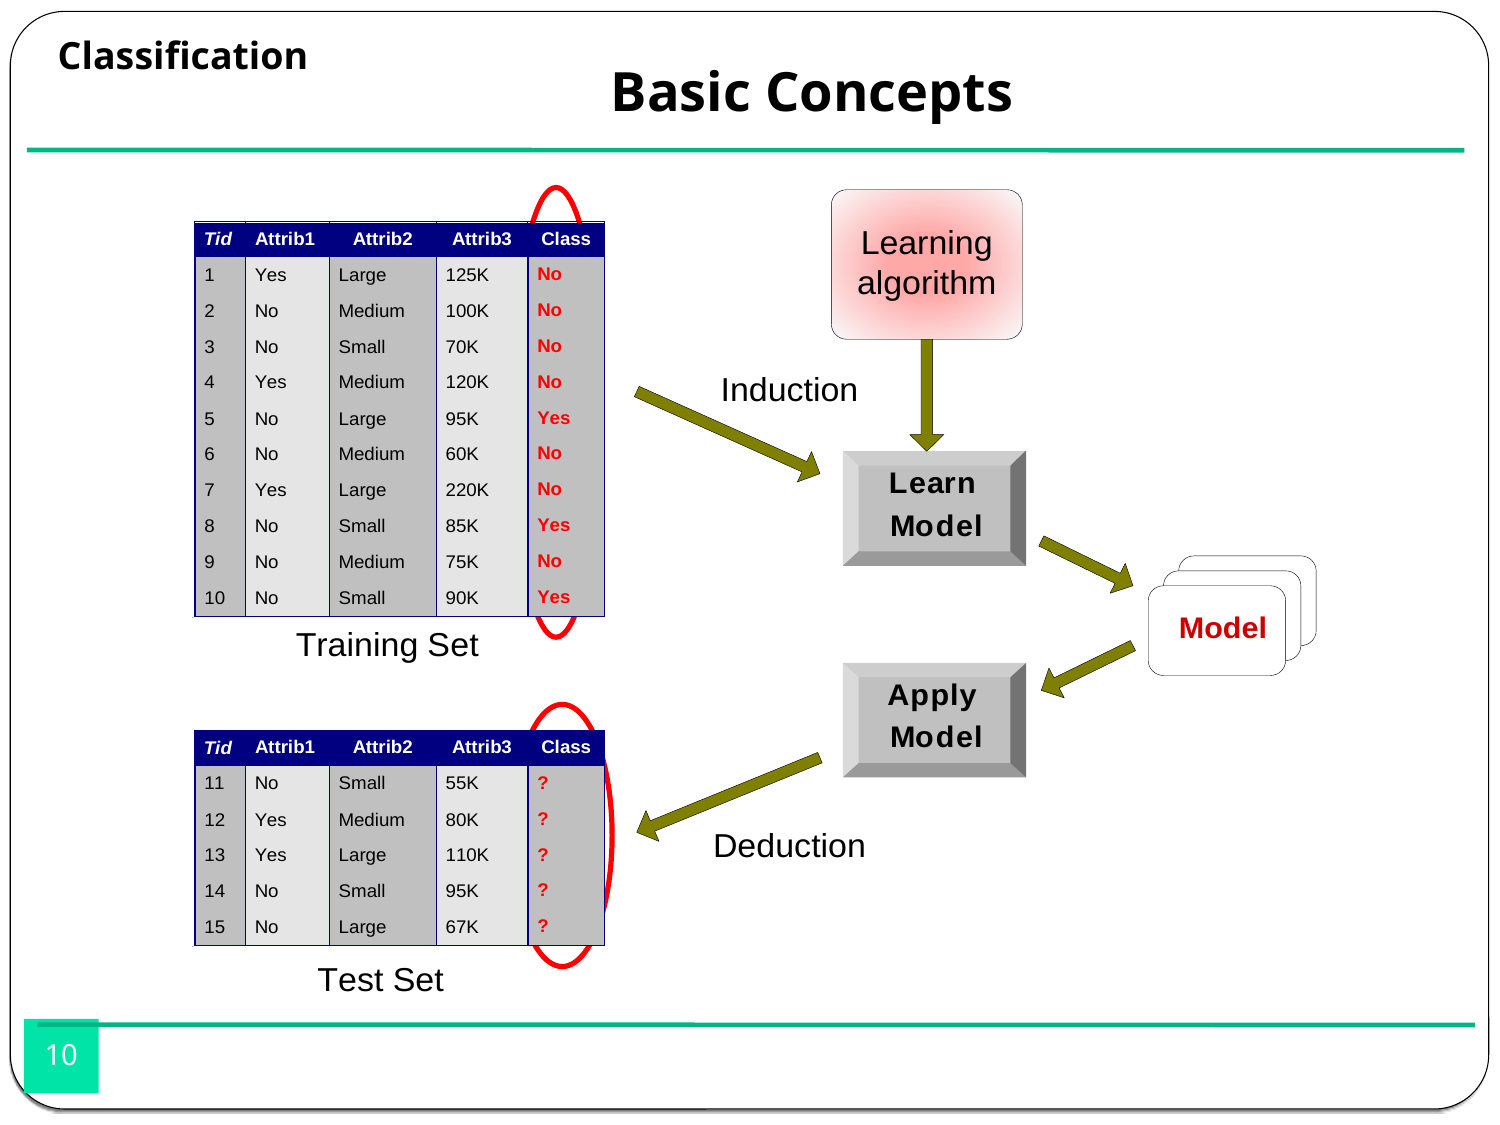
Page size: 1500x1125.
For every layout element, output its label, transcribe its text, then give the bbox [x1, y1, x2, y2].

text_box Basic Concepts [462, 50, 1163, 138]
text_box 10 [23, 1018, 99, 1094]
picture [178, 187, 1319, 1038]
text_box Classification [12, 24, 354, 85]
